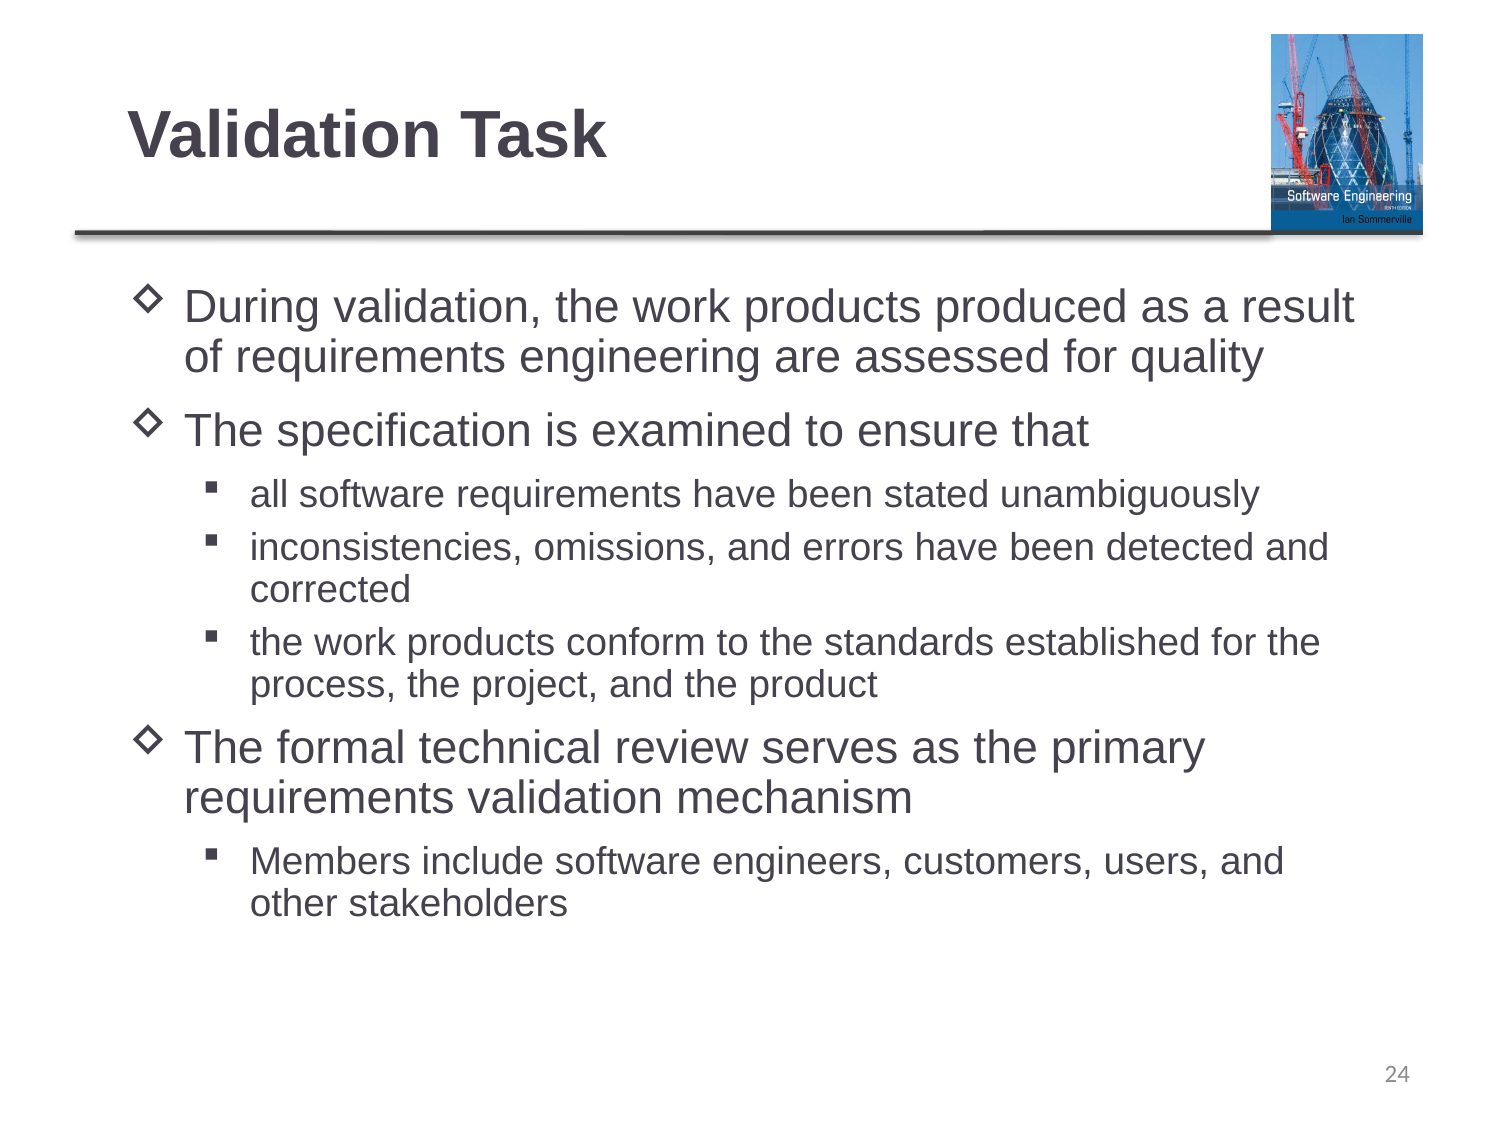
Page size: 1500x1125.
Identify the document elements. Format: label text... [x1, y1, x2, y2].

title Validation Task [112, 37, 1388, 226]
list During validation, the work products produced as a result of requirements engineering are assessed for quality The specification is examined to ensure that all software requirements have been stated unambiguously inconsistencies, omissions, and errors have been detected and corrected the work products conform to the standards established for the process, the project, and the product The formal technical review serves as the primary requirements validation mechanism Members include software engineers, customers, users, and other stakeholders [112, 275, 1388, 950]
slide_number 24 [1074, 1042, 1425, 1103]
picture [1271, 34, 1423, 230]
